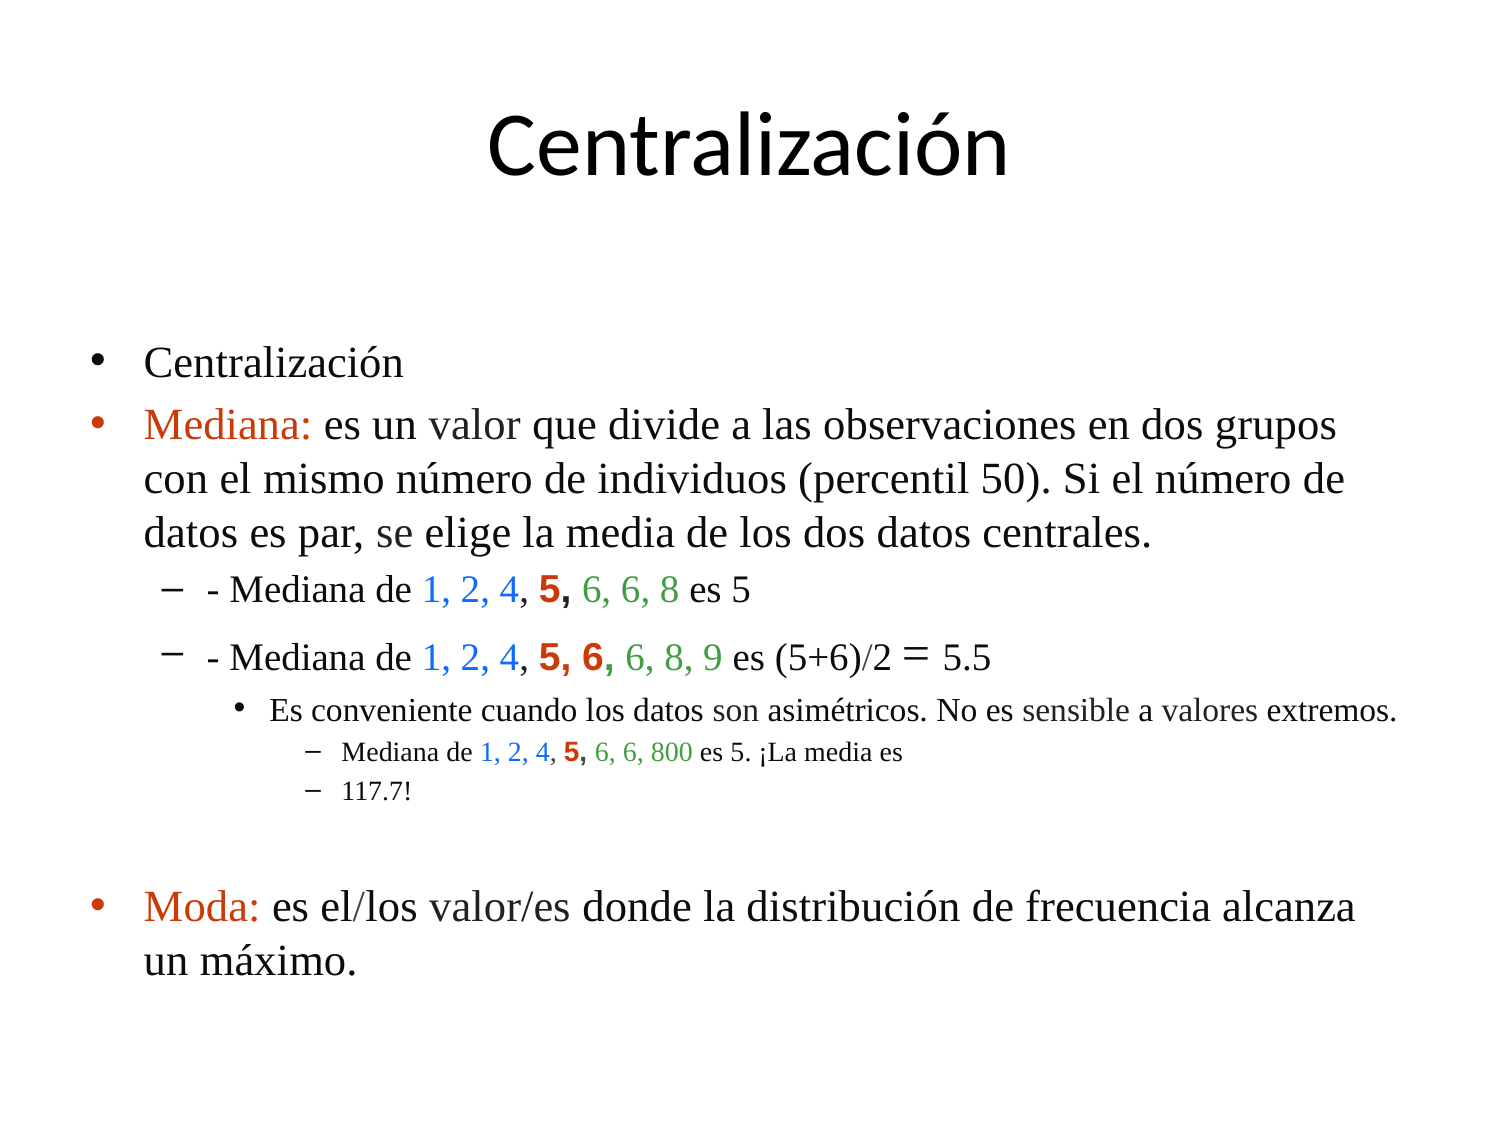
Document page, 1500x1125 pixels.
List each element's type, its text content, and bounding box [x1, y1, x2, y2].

title Centralización [75, 45, 1425, 233]
list Centralización Mediana: es un valor que divide a las observaciones en dos grupos con el mismo número de individuos (percentil 50). Si el número de datos es par, se elige la media de los dos datos centrales. - Mediana de 1, 2, 4, 5, 6, 6, 8 es 5 - Mediana de 1, 2, 4, 5, 6, 6, 8, 9 es (5+6)/2 = 5.5 Es conveniente cuando los datos son asimétricos. No es sensible a valores extremos. Mediana de 1, 2, 4, 5, 6, 6, 800 es 5. ¡La media es 117.7! Moda: es el/los valor/es donde la distribución de frecuencia alcanza un máximo. [75, 262, 1425, 1005]
